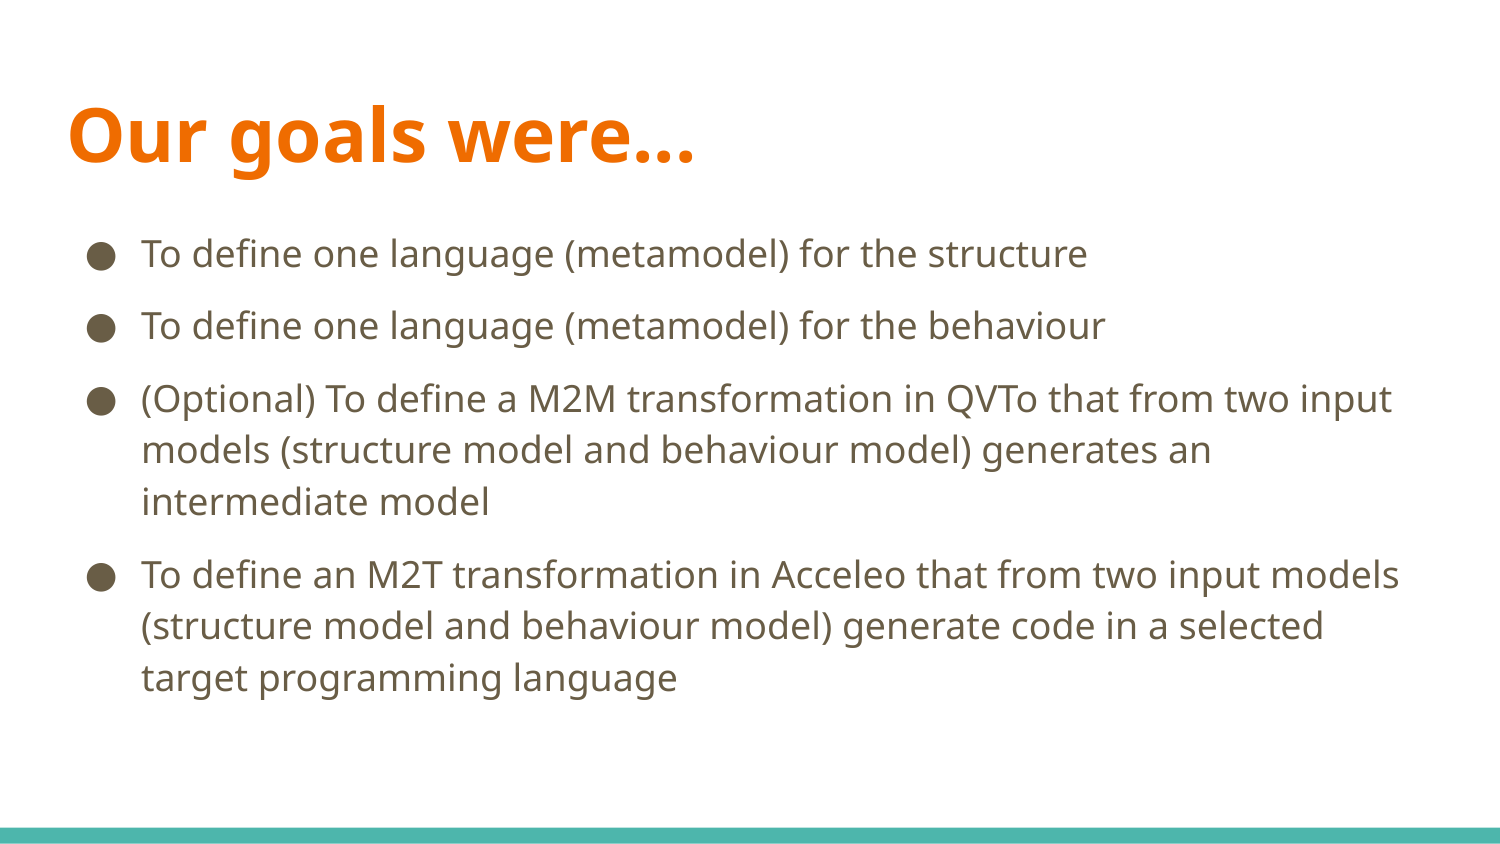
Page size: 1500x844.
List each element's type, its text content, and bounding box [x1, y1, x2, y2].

title Our goals were... [51, 72, 1449, 189]
list To define one language (metamodel) for the structure To define one language (metamodel) for the behaviour (Optional) To define a M2M transformation in QVTo that from two input models (structure model and behaviour model) generates an intermediate model To define an M2T transformation in Acceleo that from two input models (structure model and behaviour model) generate code in a selected target programming language [51, 207, 1449, 750]
